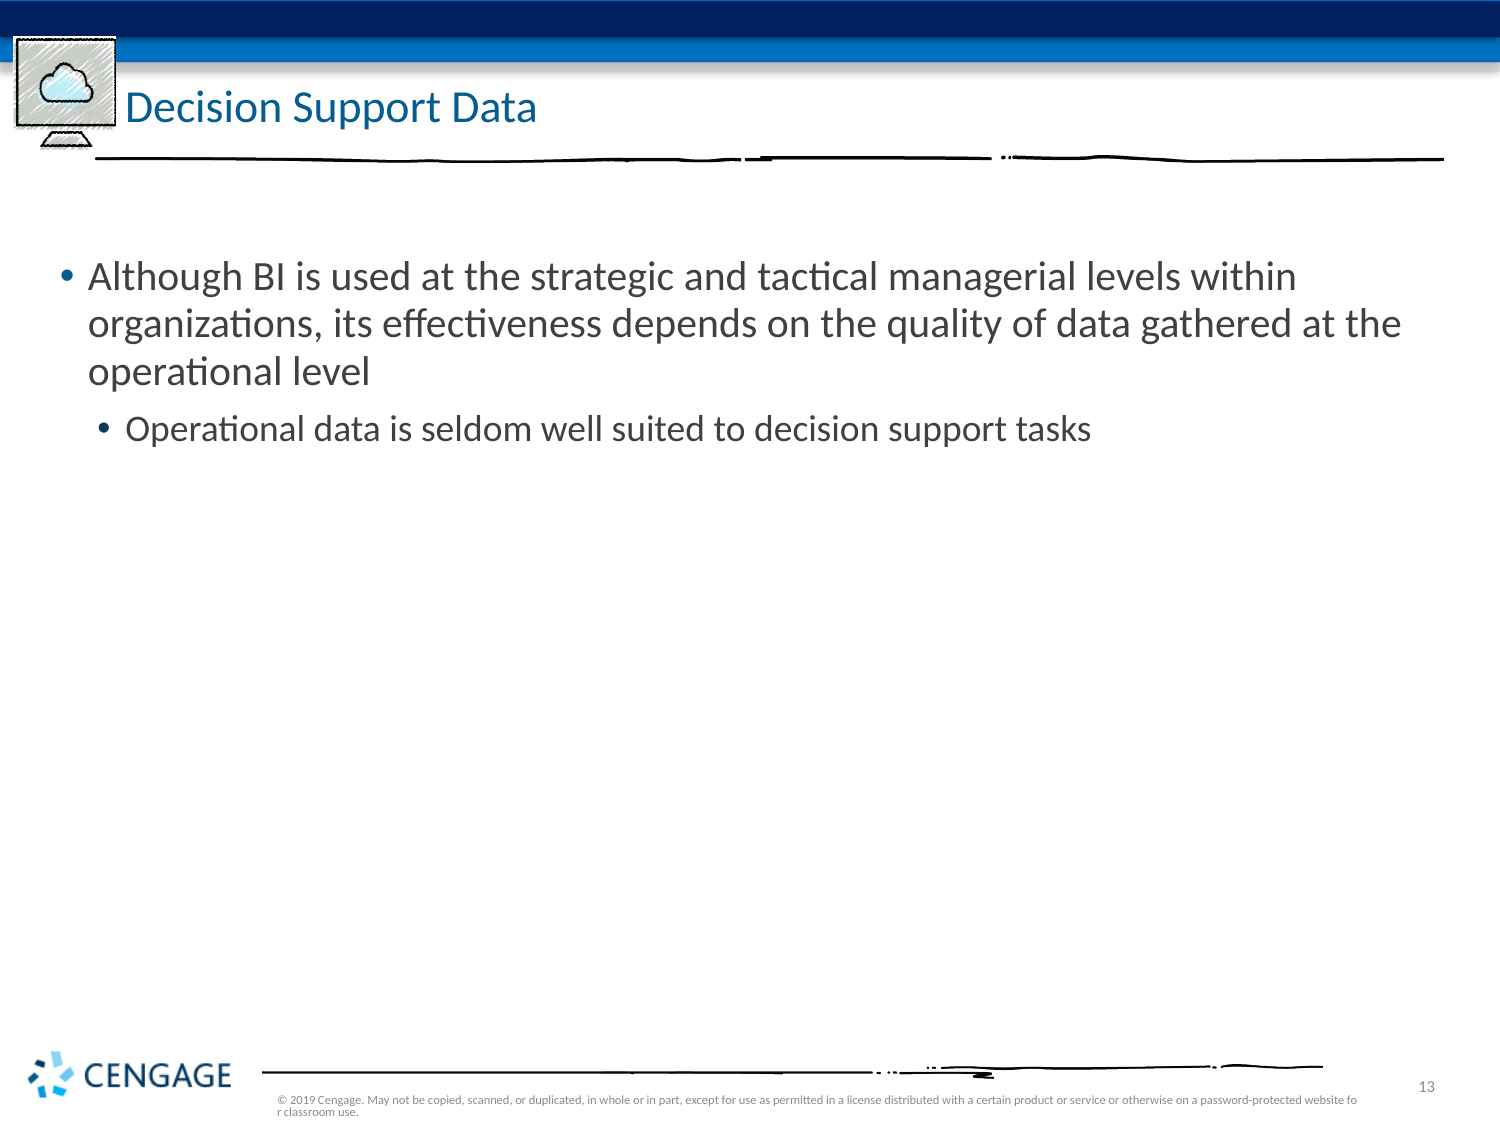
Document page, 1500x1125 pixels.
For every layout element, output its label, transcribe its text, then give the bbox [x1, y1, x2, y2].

picture [13, 36, 117, 151]
picture [262, 1064, 1323, 1079]
title Decision Support Data [125, 84, 1442, 132]
picture [7, 1037, 244, 1111]
picture [95, 155, 1444, 163]
footer © 2019 Cengage. May not be copied, scanned, or duplicated, in whole or in part, except for use as permitted in a license distributed with a certain product or service or otherwise on a password-protected website for classroom use. [262, 1079, 1375, 1120]
list Although BI is used at the strategic and tactical managerial levels within organizations, its effectiveness depends on the quality of data gathered at the operational level Operational data is seldom well suited to decision support tasks [59, 252, 1441, 453]
